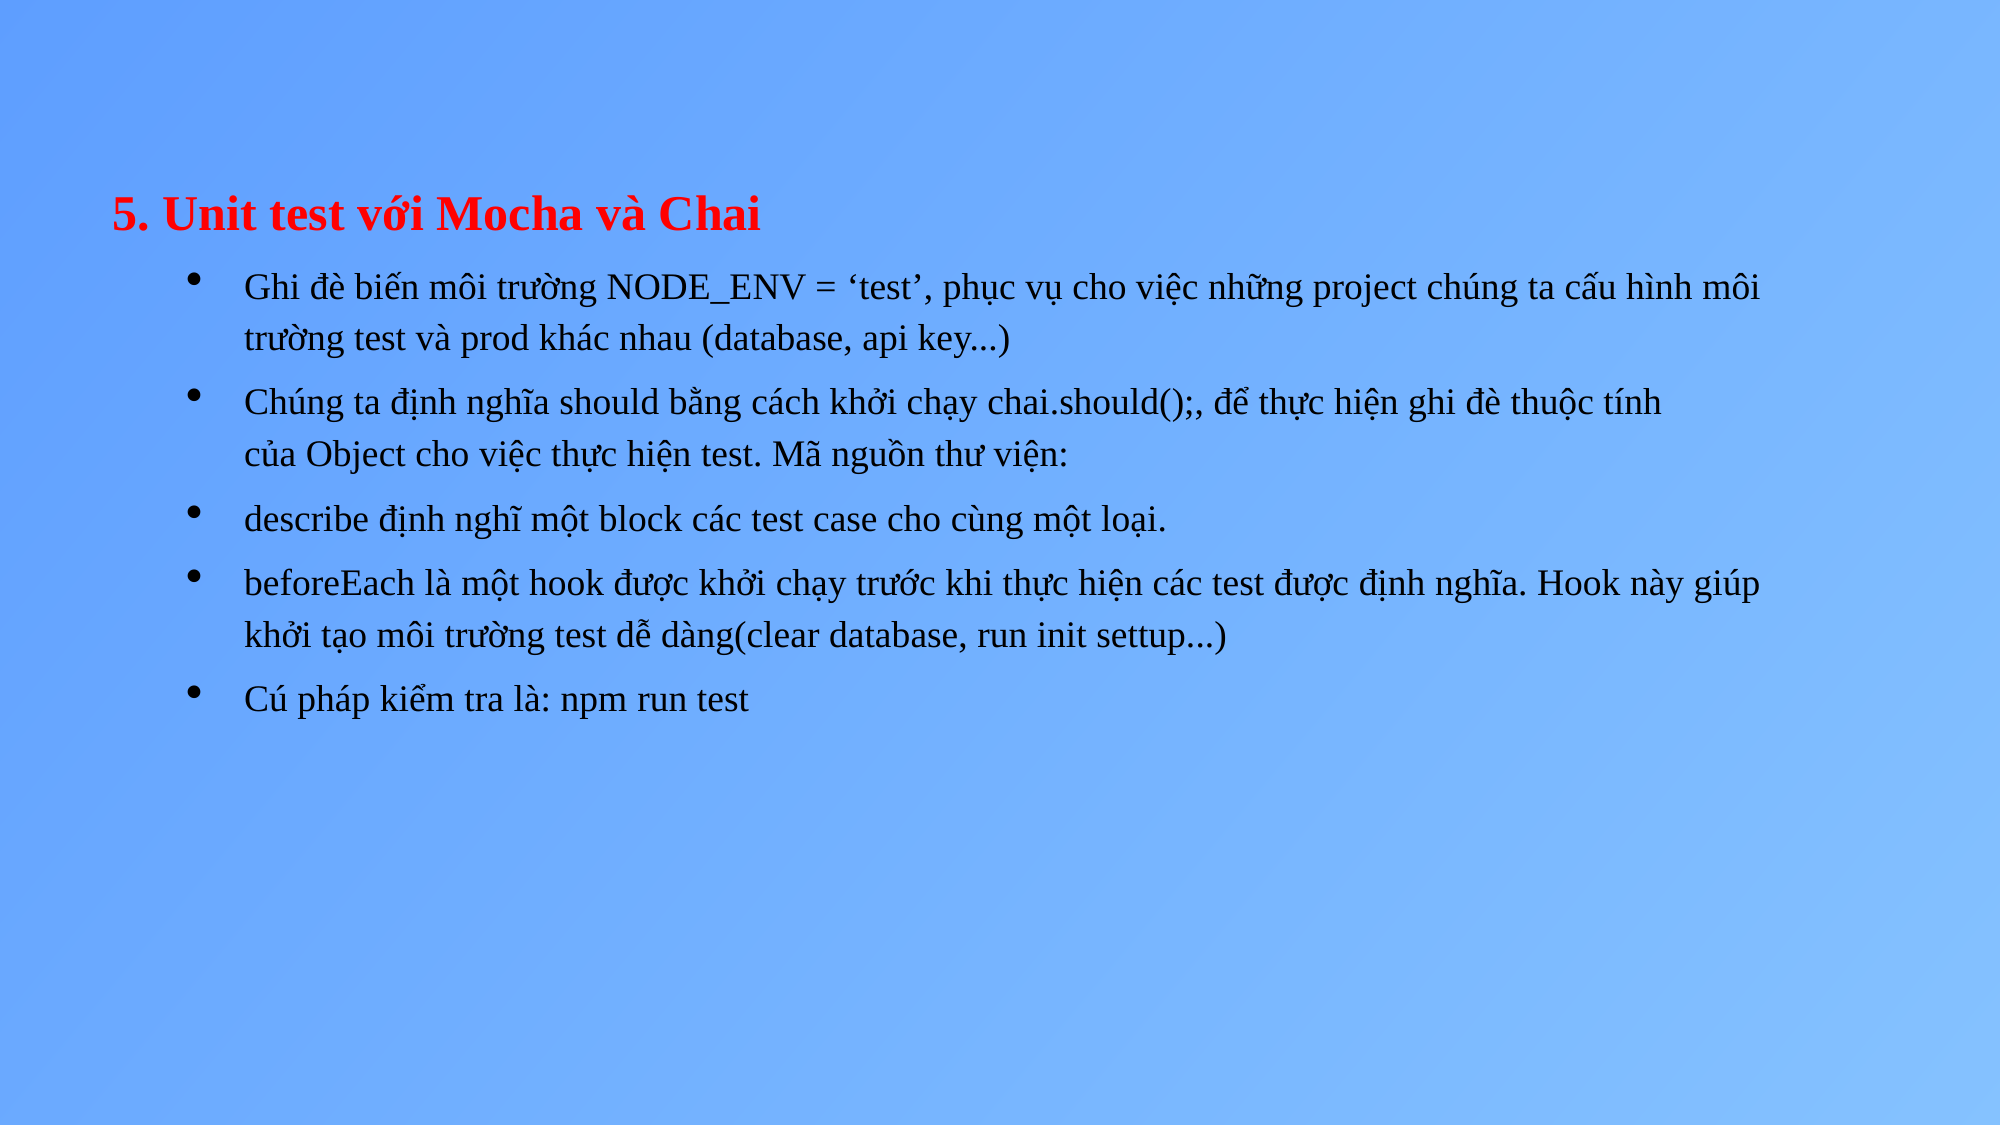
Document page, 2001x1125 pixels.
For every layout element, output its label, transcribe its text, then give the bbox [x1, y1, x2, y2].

text_box 5. Unit test với Mocha và Chai Ghi đè biến môi trường NODE_ENV = ‘test’, phục vụ cho việc những project chúng ta cấu hình môi trường test và prod khác nhau (database, api key...) Chúng ta định nghĩa should bằng cách khởi chạy chai.should();, để thực hiện ghi đè thuộc tính của Object cho việc thực hiện test. Mã nguồn thư viện: describe định nghĩ một block các test case cho cùng một loại. beforeEach là một hook được khởi chạy trước khi thực hiện các test được định nghĩa. Hook này giúp khởi tạo môi trường test dễ dàng(clear database, run init settup...) Cú pháp kiểm tra là: npm run test [98, 172, 1825, 727]
